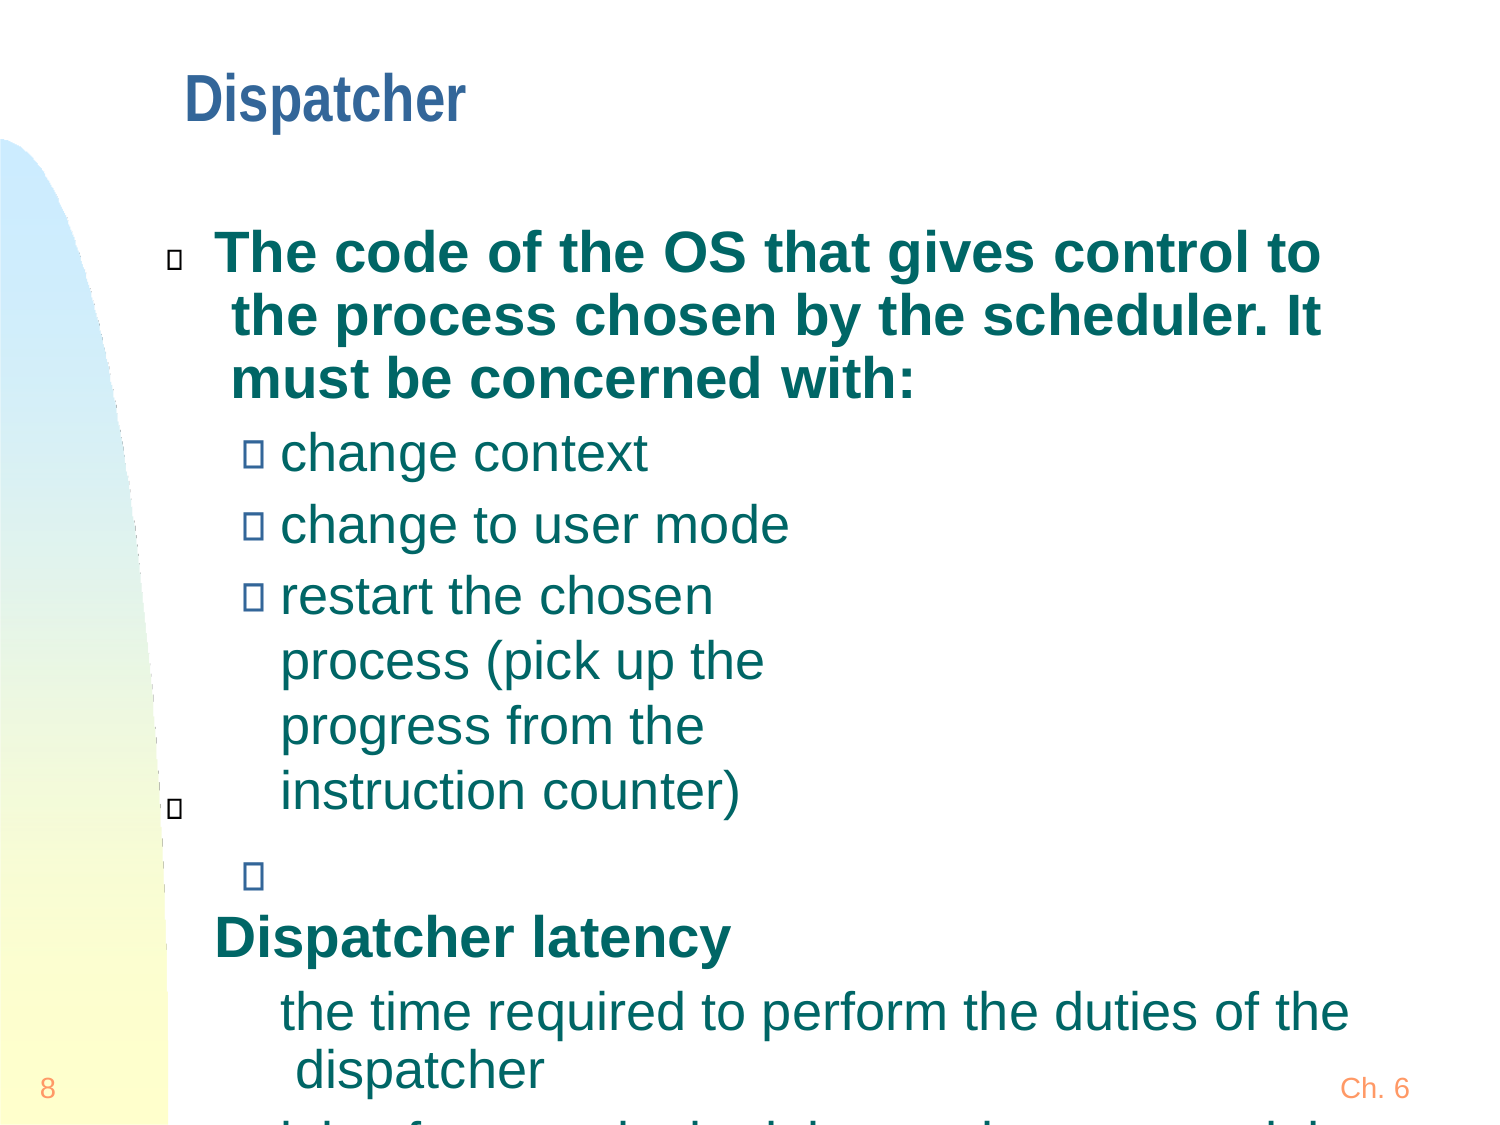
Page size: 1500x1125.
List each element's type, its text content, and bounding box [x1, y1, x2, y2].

title Dispatcher [182, 52, 588, 243]
text_box [165, 238, 203, 278]
text_box [165, 787, 203, 827]
slide_number 8 [33, 1069, 79, 1125]
text_box Ch. 6 [1338, 1069, 1413, 1105]
picture [0, 138, 169, 1125]
text_box The code of the OS that gives control to the process chosen by the scheduler. It must be concerned with: change context change to user mode restart the chosen process (pick up the progress from the instruction counter) Dispatcher latency the time required to perform the duties of the dispatcher it is often overlooked, it must be assumed that it is small compared to the length of a cycle [212, 213, 1387, 1125]
